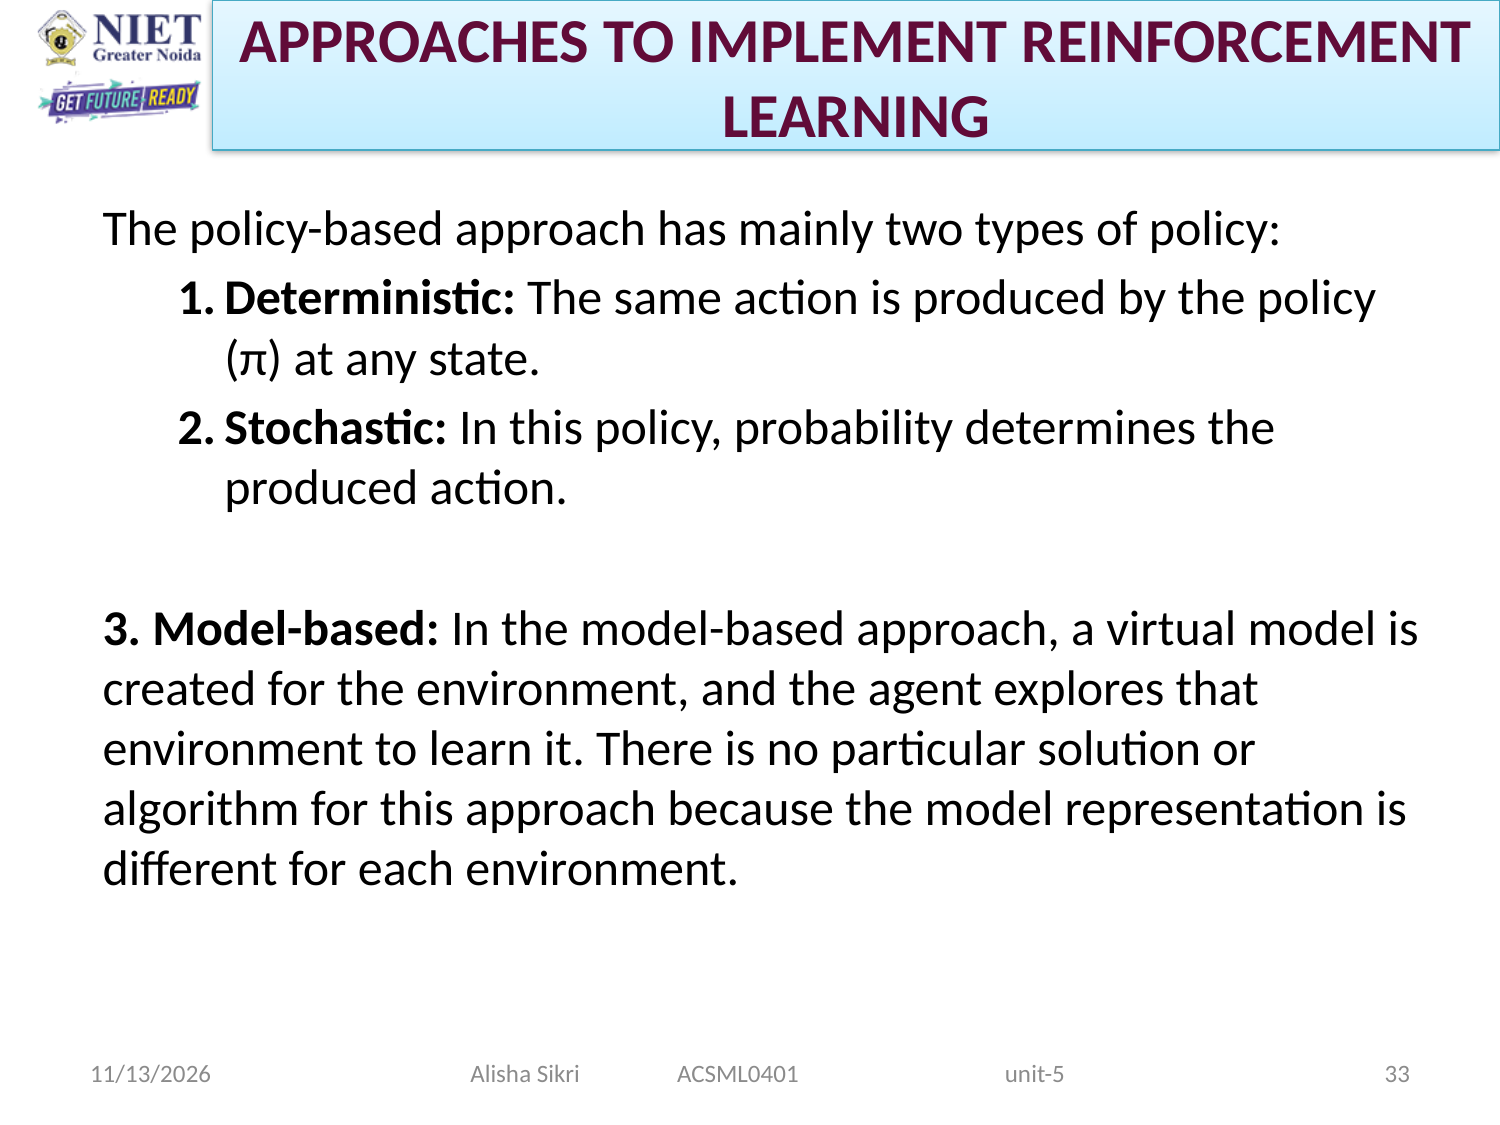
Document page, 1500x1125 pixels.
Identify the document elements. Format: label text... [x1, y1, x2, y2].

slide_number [75, 1042, 300, 1103]
list The policy-based approach has mainly two types of policy: Deterministic: The same action is produced by the policy (π) at any state. Stochastic: In this policy, probability determines the produced action. 3. Model-based: In the model-based approach, a virtual model is created for the environment, and the agent explores that environment to learn it. There is no particular solution or algorithm for this approach because the model representation is different for each environment. [87, 187, 1438, 988]
slide_number 33 [1238, 1042, 1425, 1103]
picture [0, 0, 238, 135]
text_box APPROACHES TO IMPLEMENT REINFORCEMENT LEARNING [212, 0, 1500, 151]
footer Alisha Sikri ACSML0401 unit-5 [300, 1042, 1238, 1103]
